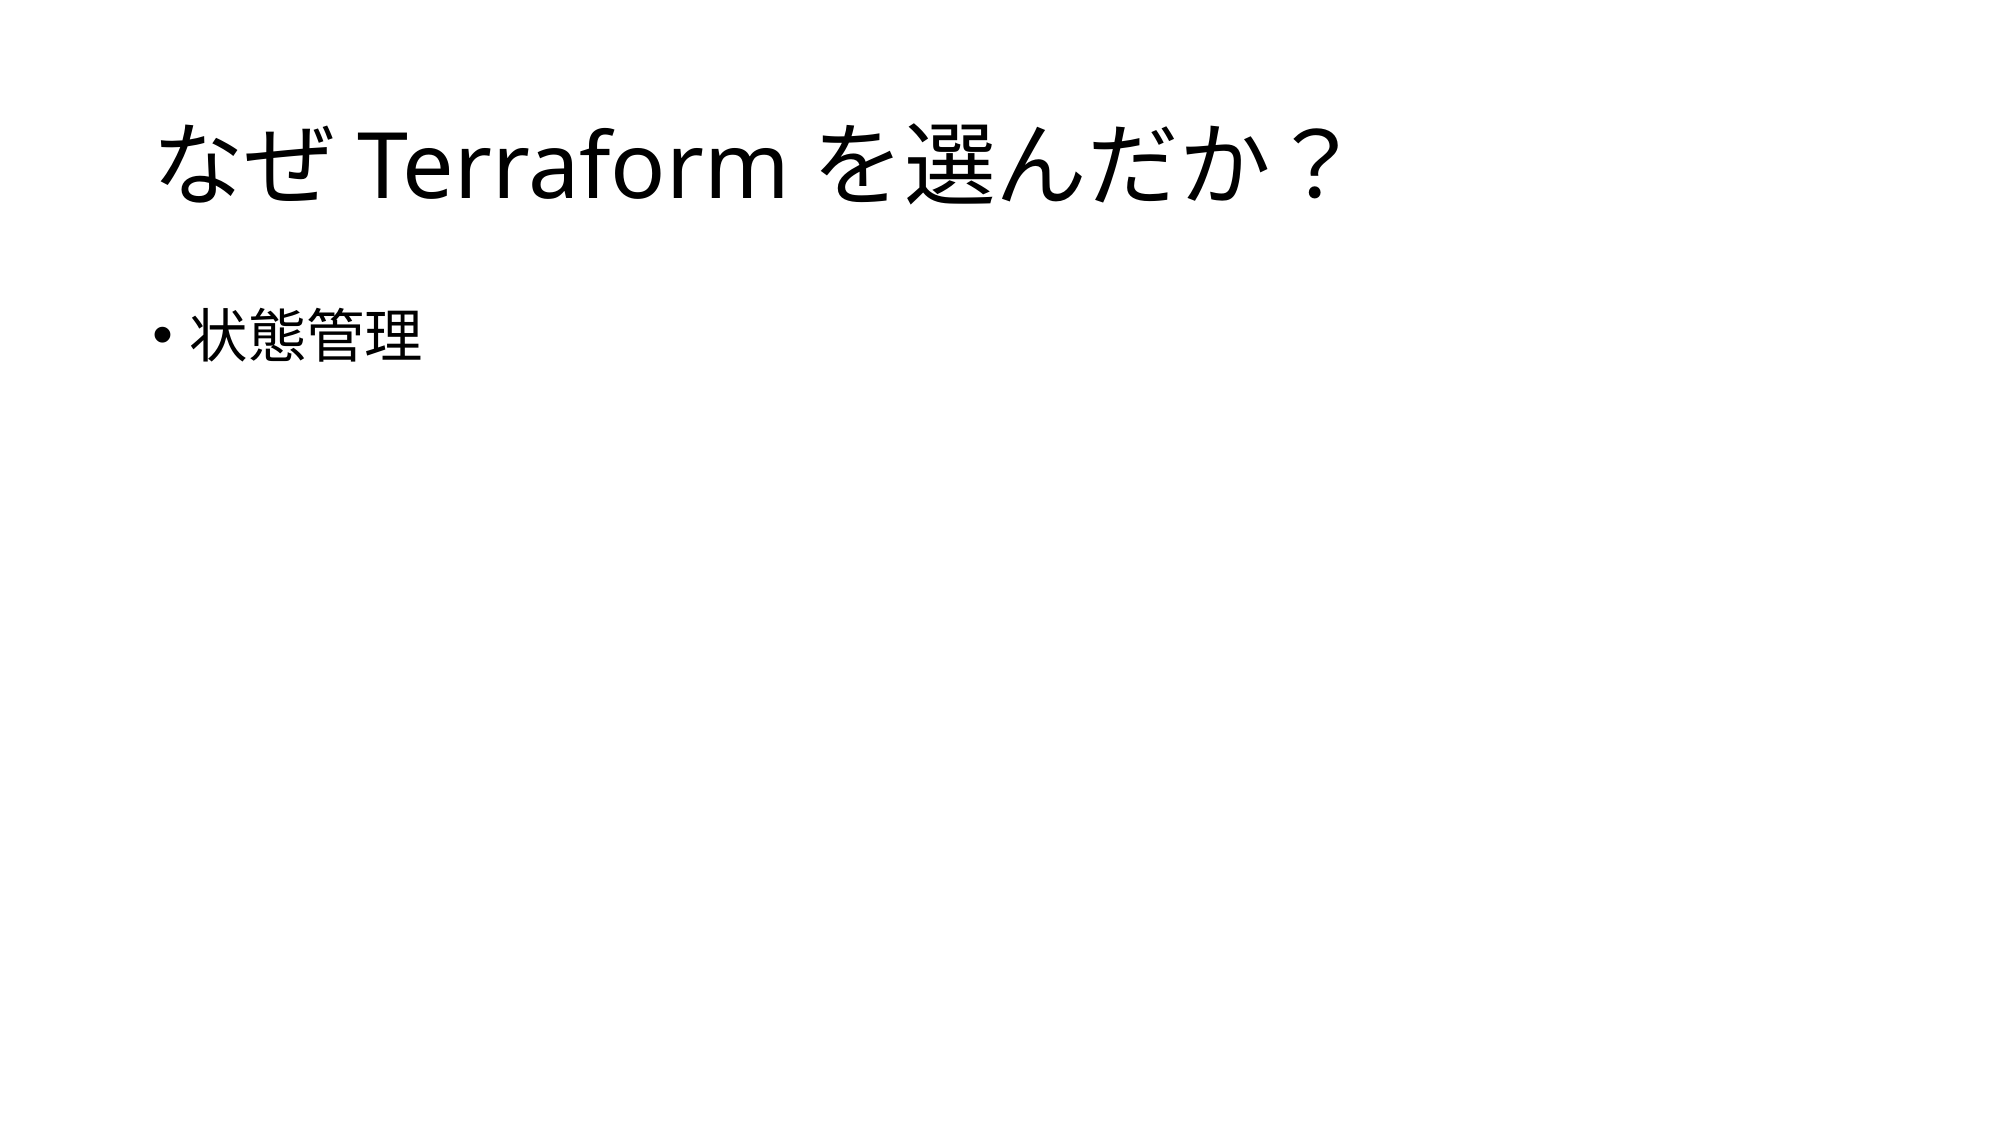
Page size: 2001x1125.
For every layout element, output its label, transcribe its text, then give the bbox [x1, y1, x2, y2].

title なぜTerraformを選んだか？ [137, 59, 1863, 278]
list 状態管理 [137, 299, 1863, 1014]
